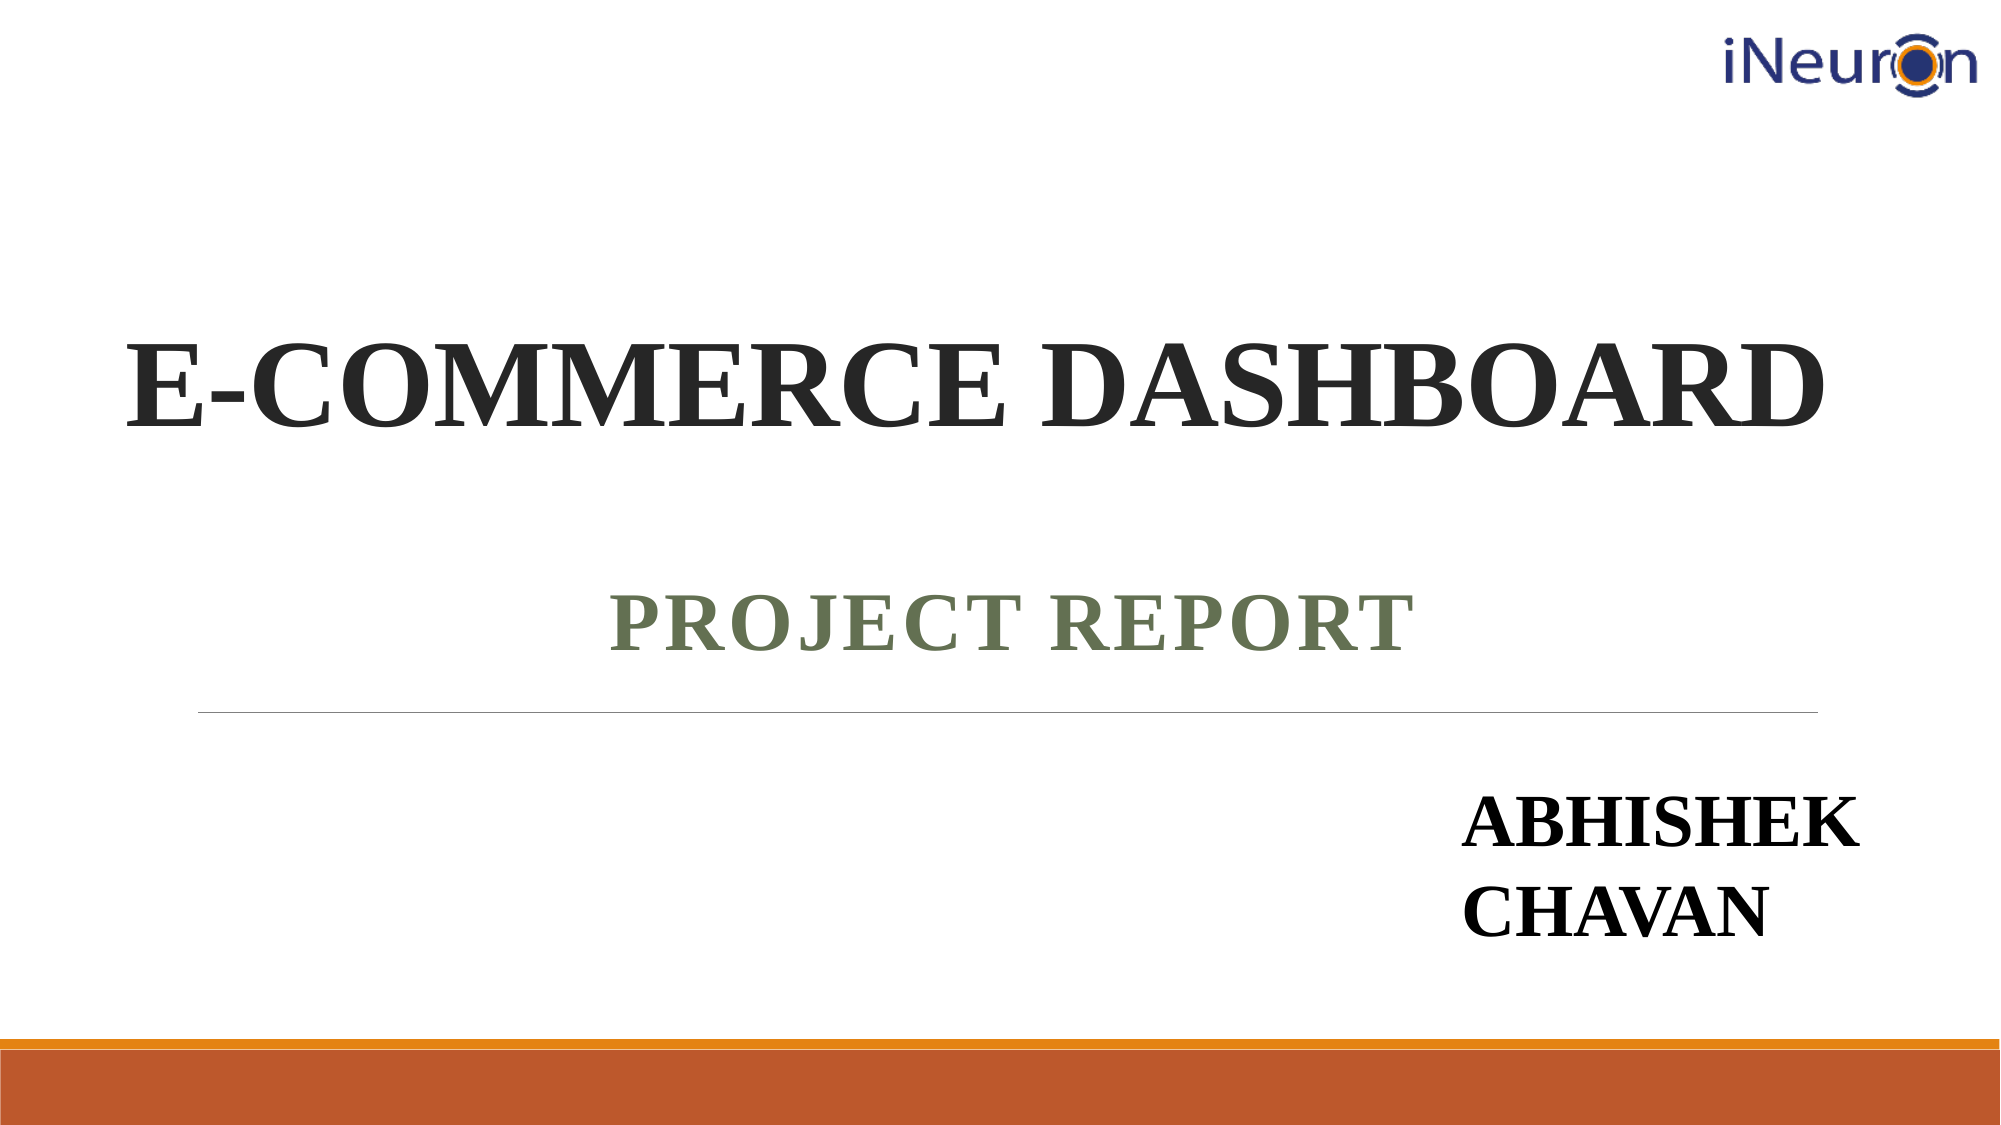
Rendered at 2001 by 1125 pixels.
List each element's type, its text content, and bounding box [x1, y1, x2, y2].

text_box ABHISHEK CHAVAN [1446, 764, 1995, 960]
subtitle Project Report [186, 571, 1837, 759]
picture [1719, 27, 1983, 100]
title E-COMMERCE DASHBOARD [40, 124, 1915, 460]
